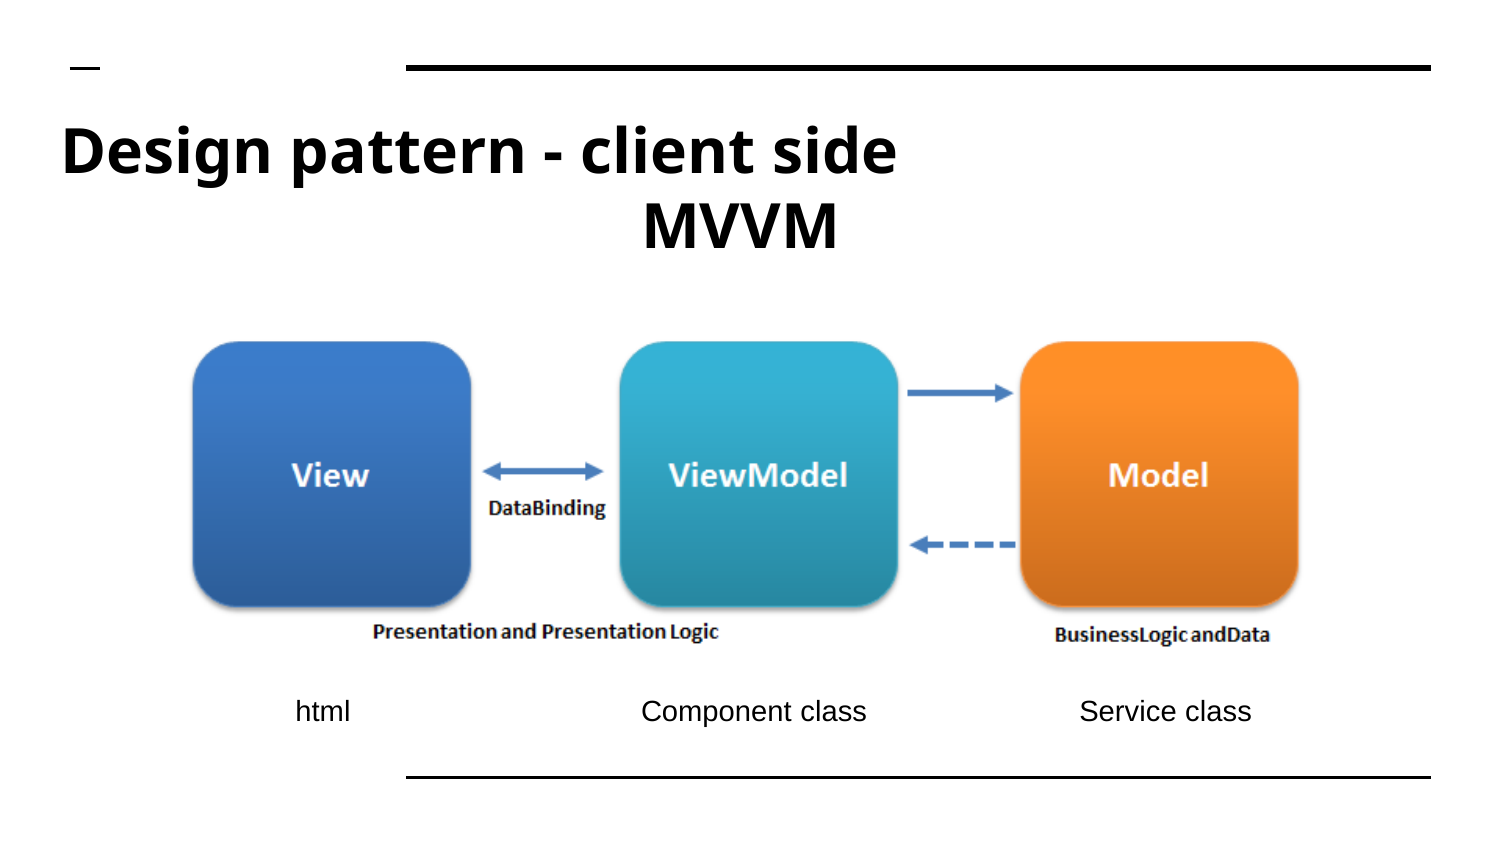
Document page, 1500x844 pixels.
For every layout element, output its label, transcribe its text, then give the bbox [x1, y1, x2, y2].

text_box html [280, 685, 399, 744]
title Design pattern - client side [45, 96, 1082, 201]
text_box Component class [626, 685, 894, 744]
text_box Service class [1064, 685, 1295, 744]
picture [146, 314, 1352, 678]
title MVVM [626, 170, 894, 276]
